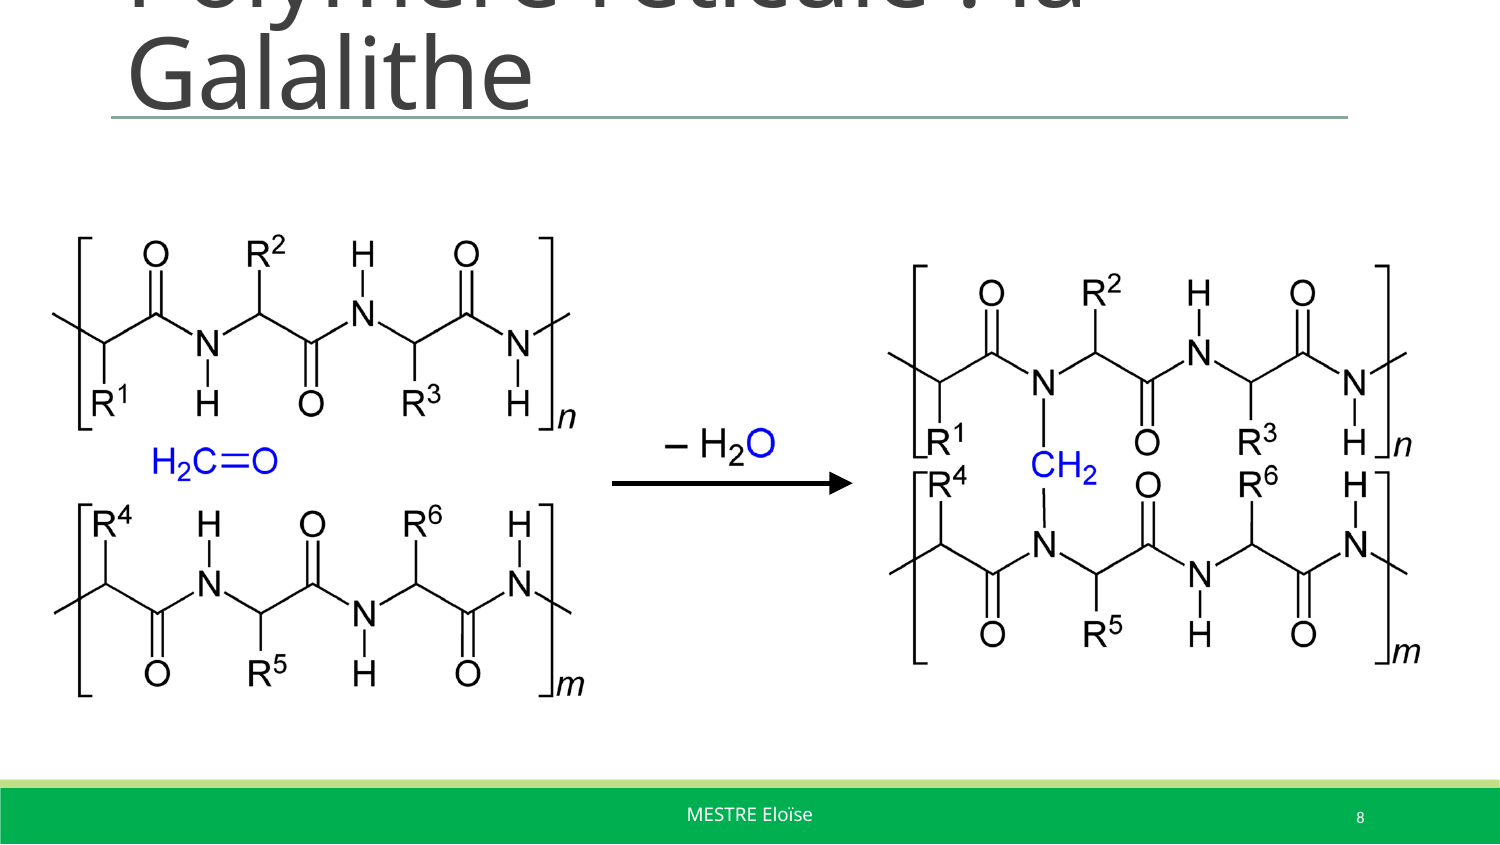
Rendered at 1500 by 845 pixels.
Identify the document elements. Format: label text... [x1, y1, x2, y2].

title Polymère réticulé : la Galalithe [110, 23, 1349, 138]
picture [883, 261, 1428, 667]
picture [661, 412, 786, 473]
slide_number 8 [1218, 795, 1380, 840]
picture [44, 229, 590, 703]
